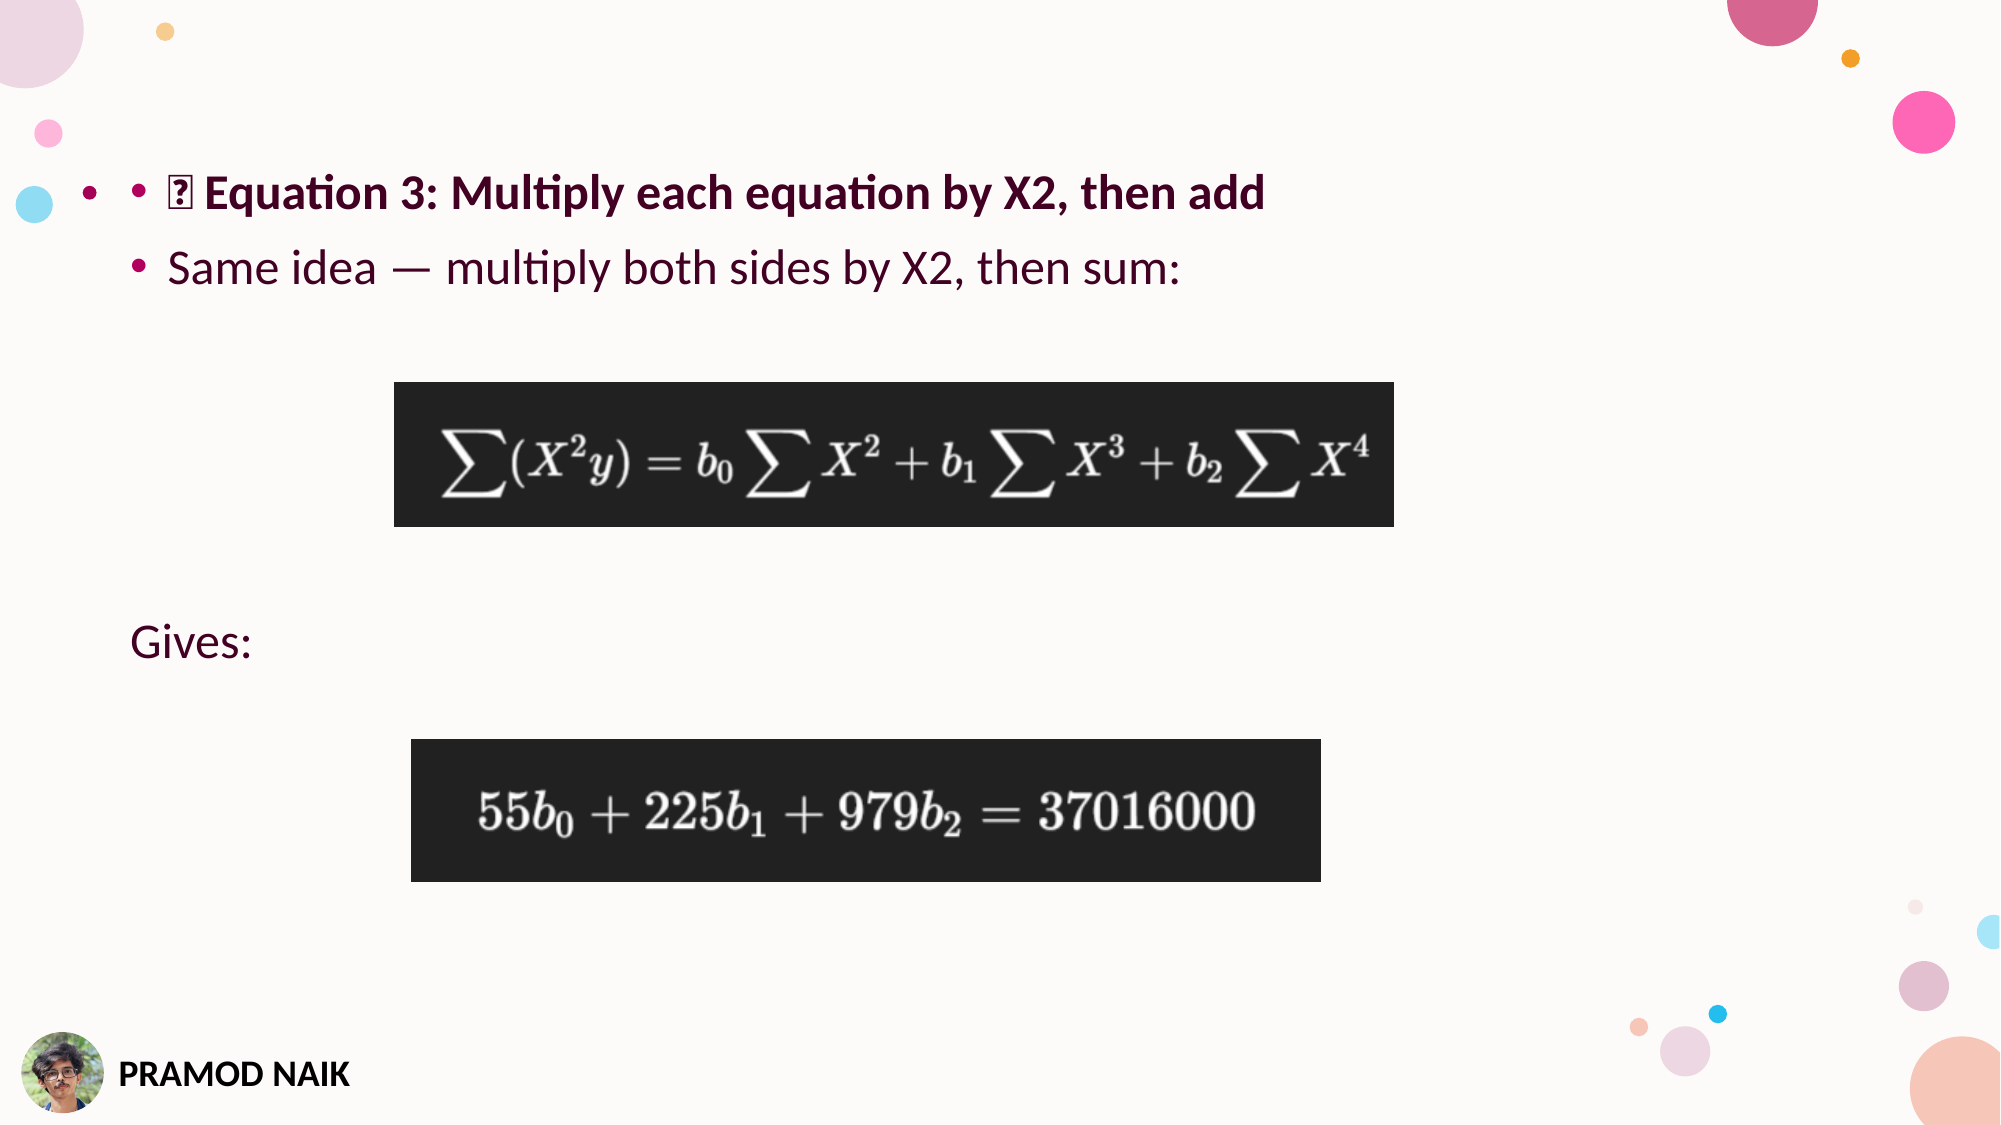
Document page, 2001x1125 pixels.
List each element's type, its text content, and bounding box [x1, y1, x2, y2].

picture [21, 1031, 104, 1114]
picture [411, 739, 1321, 882]
picture [394, 382, 1394, 527]
list 🧮 Equation 3: Multiply each equation by X2, then add Same idea — multiply both sides by X2, then sum: Gives: [115, 158, 1904, 968]
